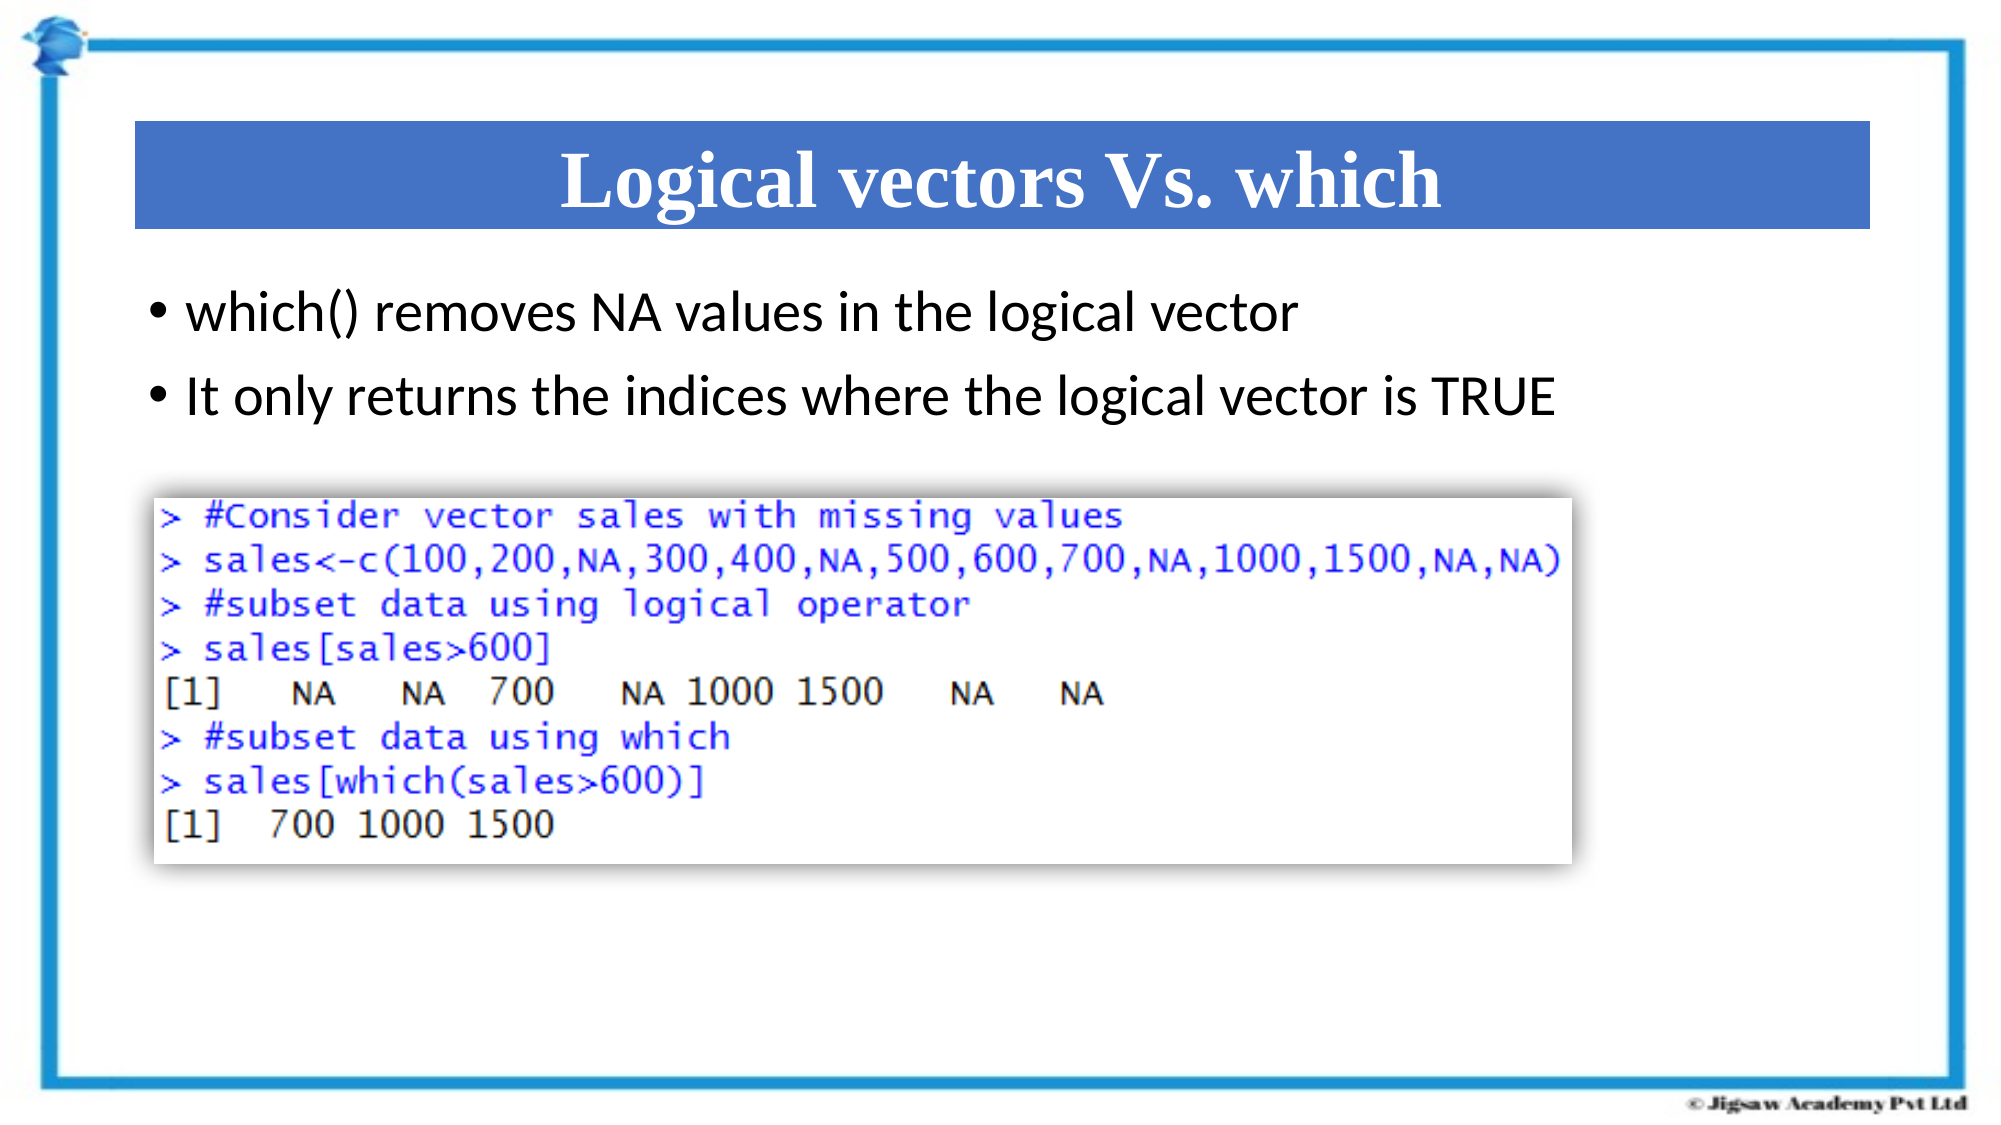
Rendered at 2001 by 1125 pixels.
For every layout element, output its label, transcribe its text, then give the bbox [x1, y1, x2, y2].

picture [0, 0, 2000, 1125]
text_box Logical vectors Vs. which [132, 118, 1873, 232]
subtitle which() removes NA values in the logical vector It only returns the indices where the logical vector is TRUE [133, 274, 1872, 455]
